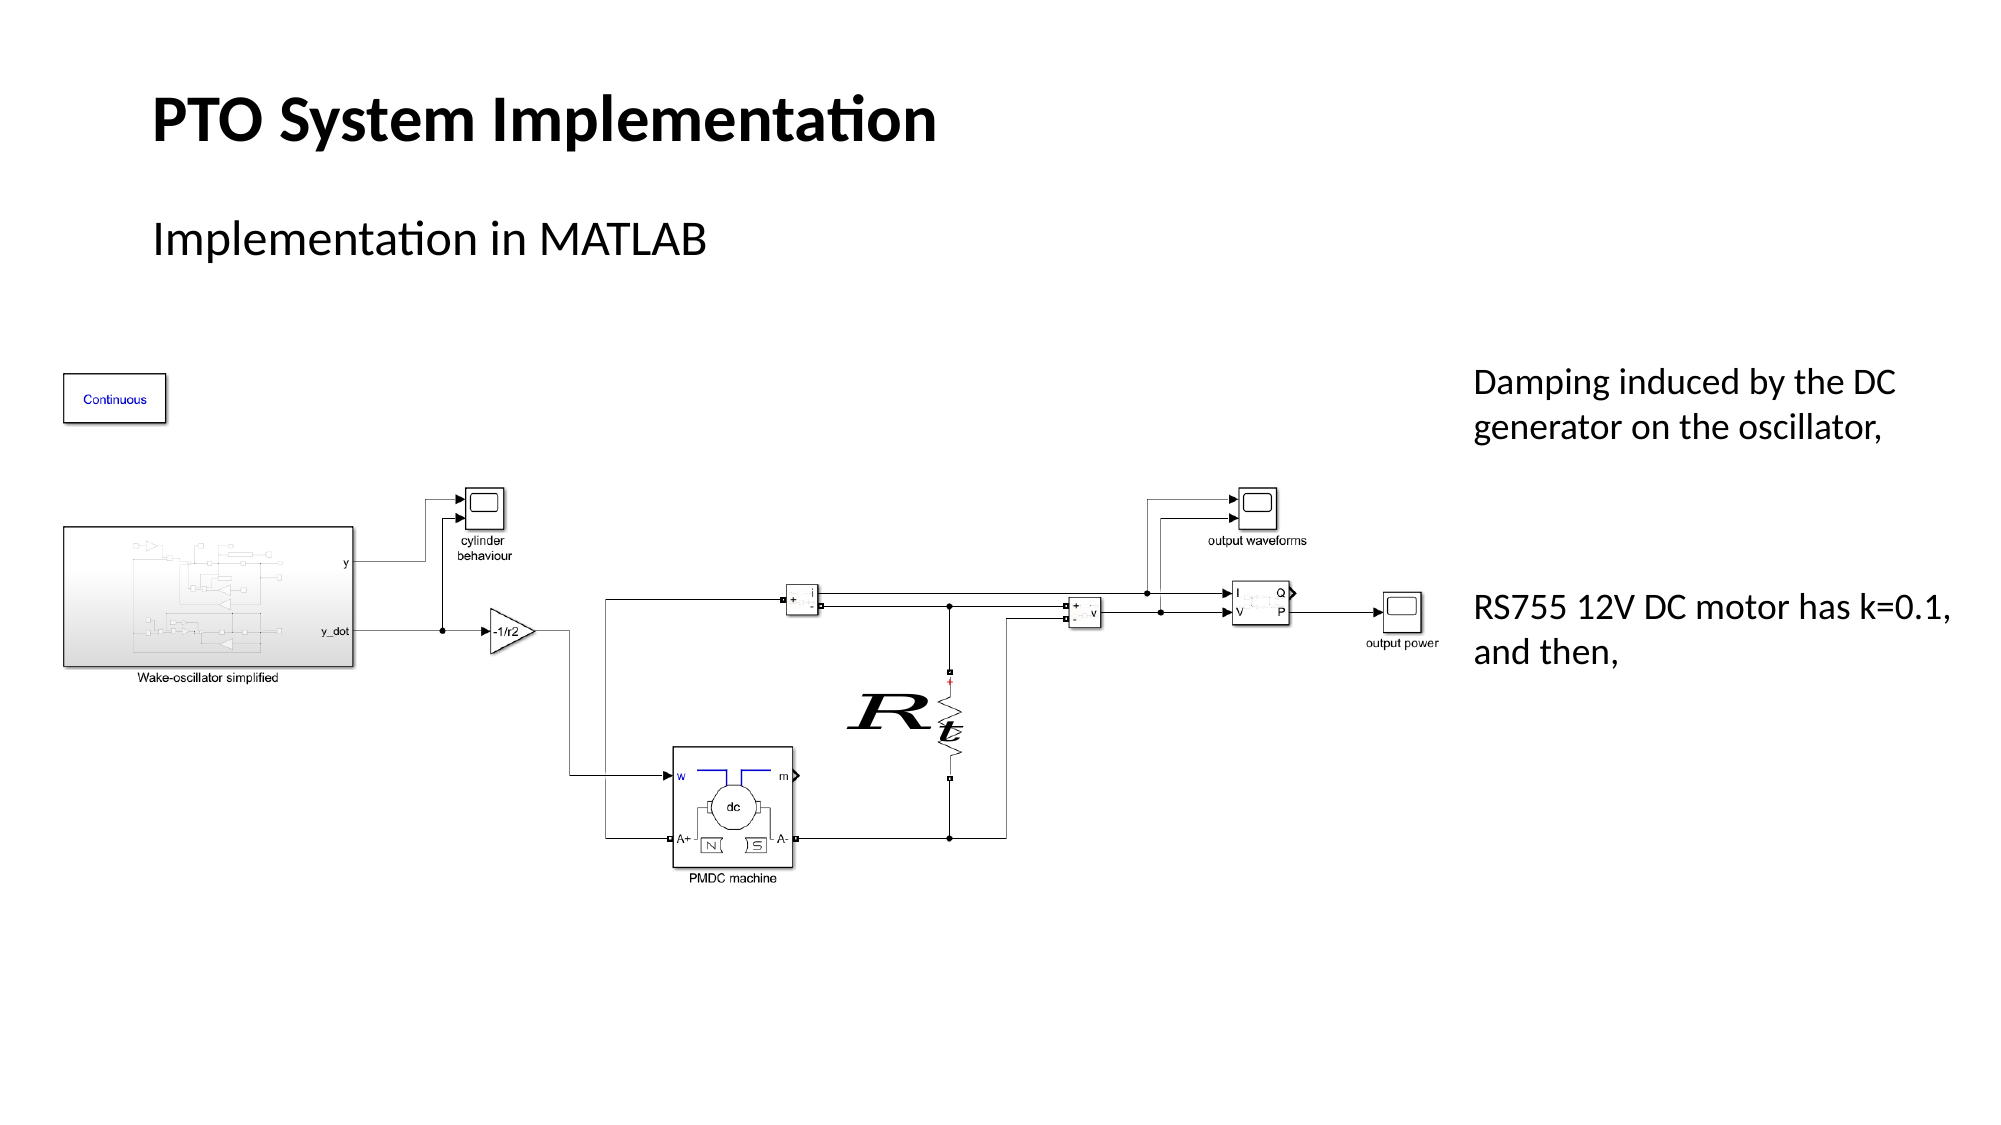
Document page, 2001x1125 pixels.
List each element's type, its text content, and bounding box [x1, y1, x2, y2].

title PTO System Implementation [137, 59, 1863, 179]
list Implementation in MATLAB [137, 205, 1863, 1070]
picture [61, 349, 1446, 926]
